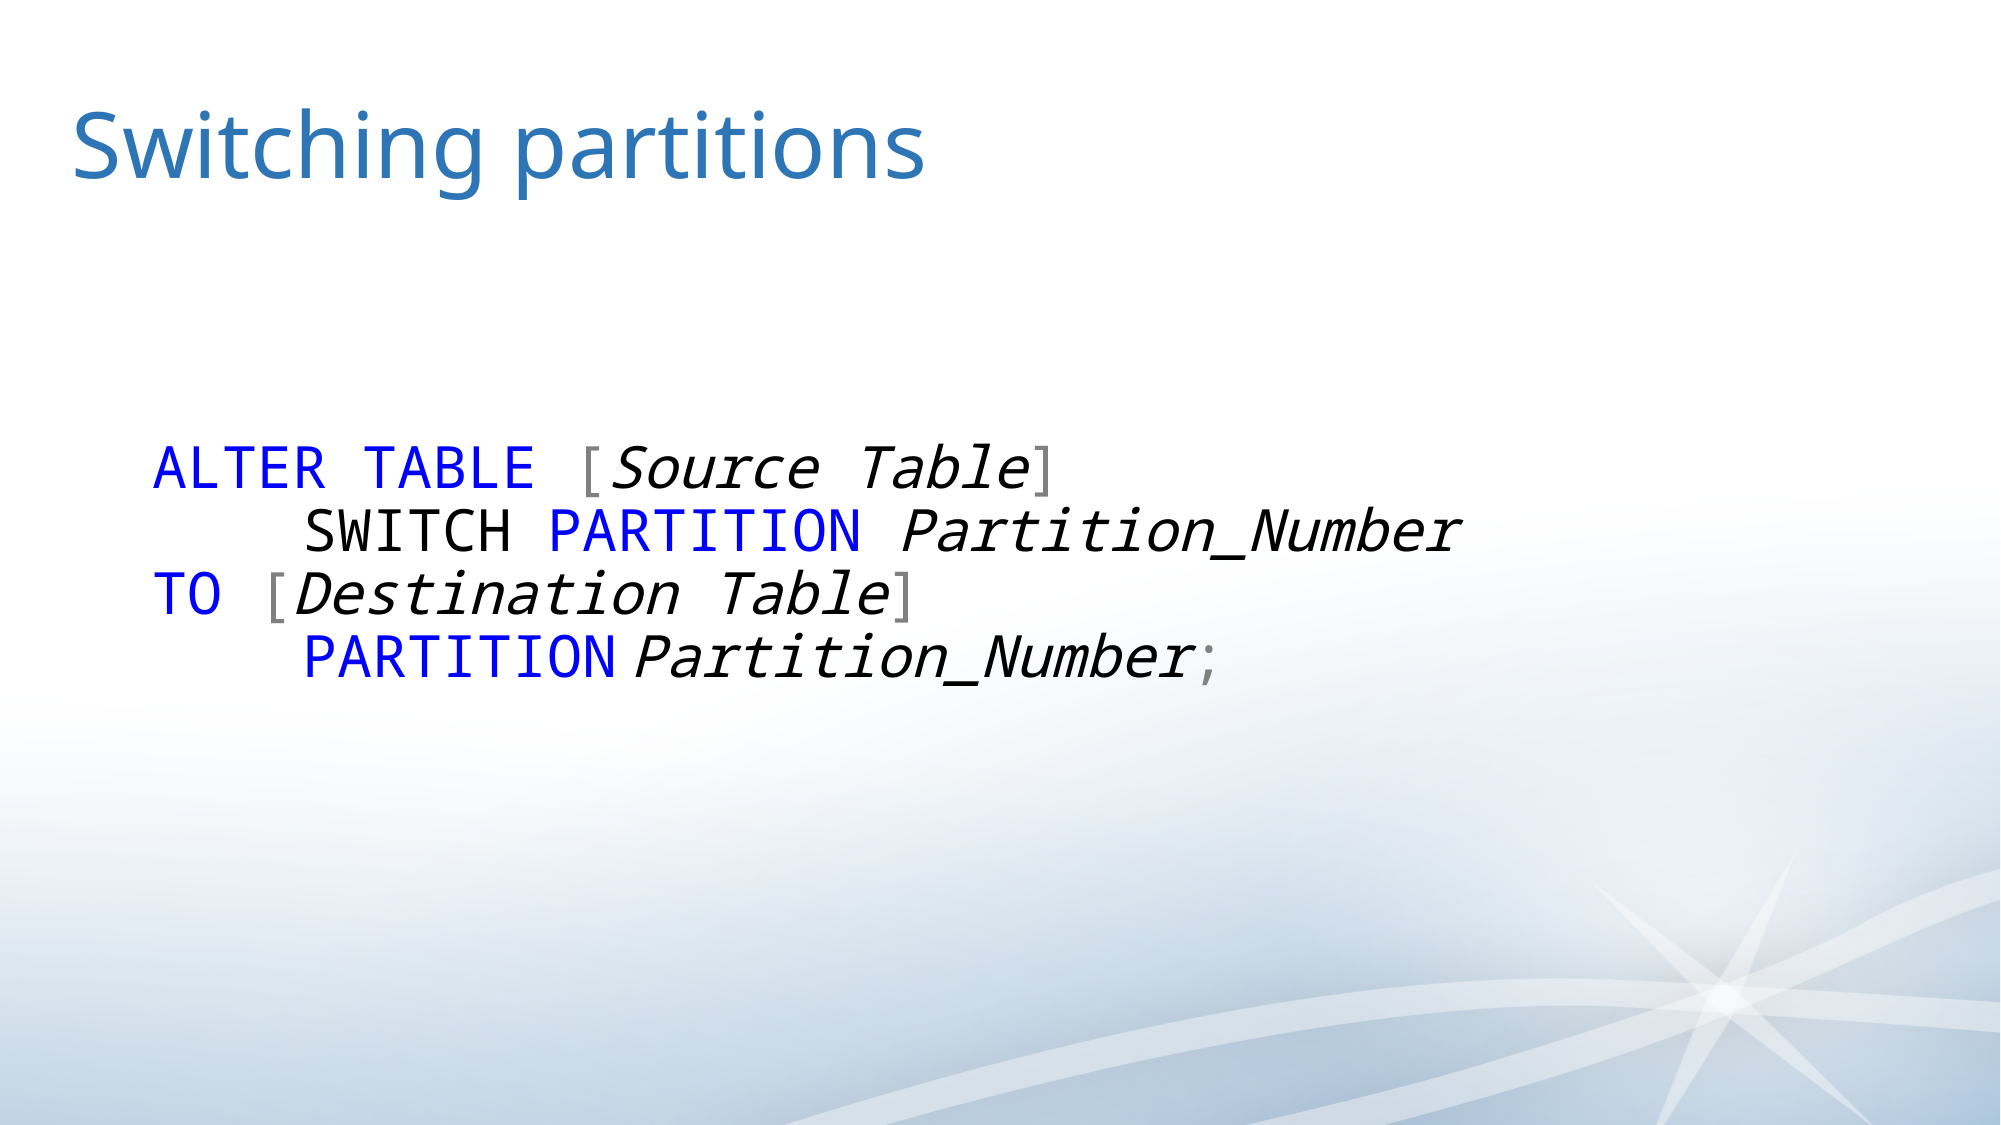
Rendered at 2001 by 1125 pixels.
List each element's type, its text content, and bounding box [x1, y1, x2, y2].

list ALTER TABLE [Source Table] SWITCH PARTITION Partition_Number TO [Destination Table] PARTITION Partition_Number; [137, 305, 1863, 1019]
picture [0, 0, 2001, 1125]
title Switching partitions [56, 90, 1782, 208]
